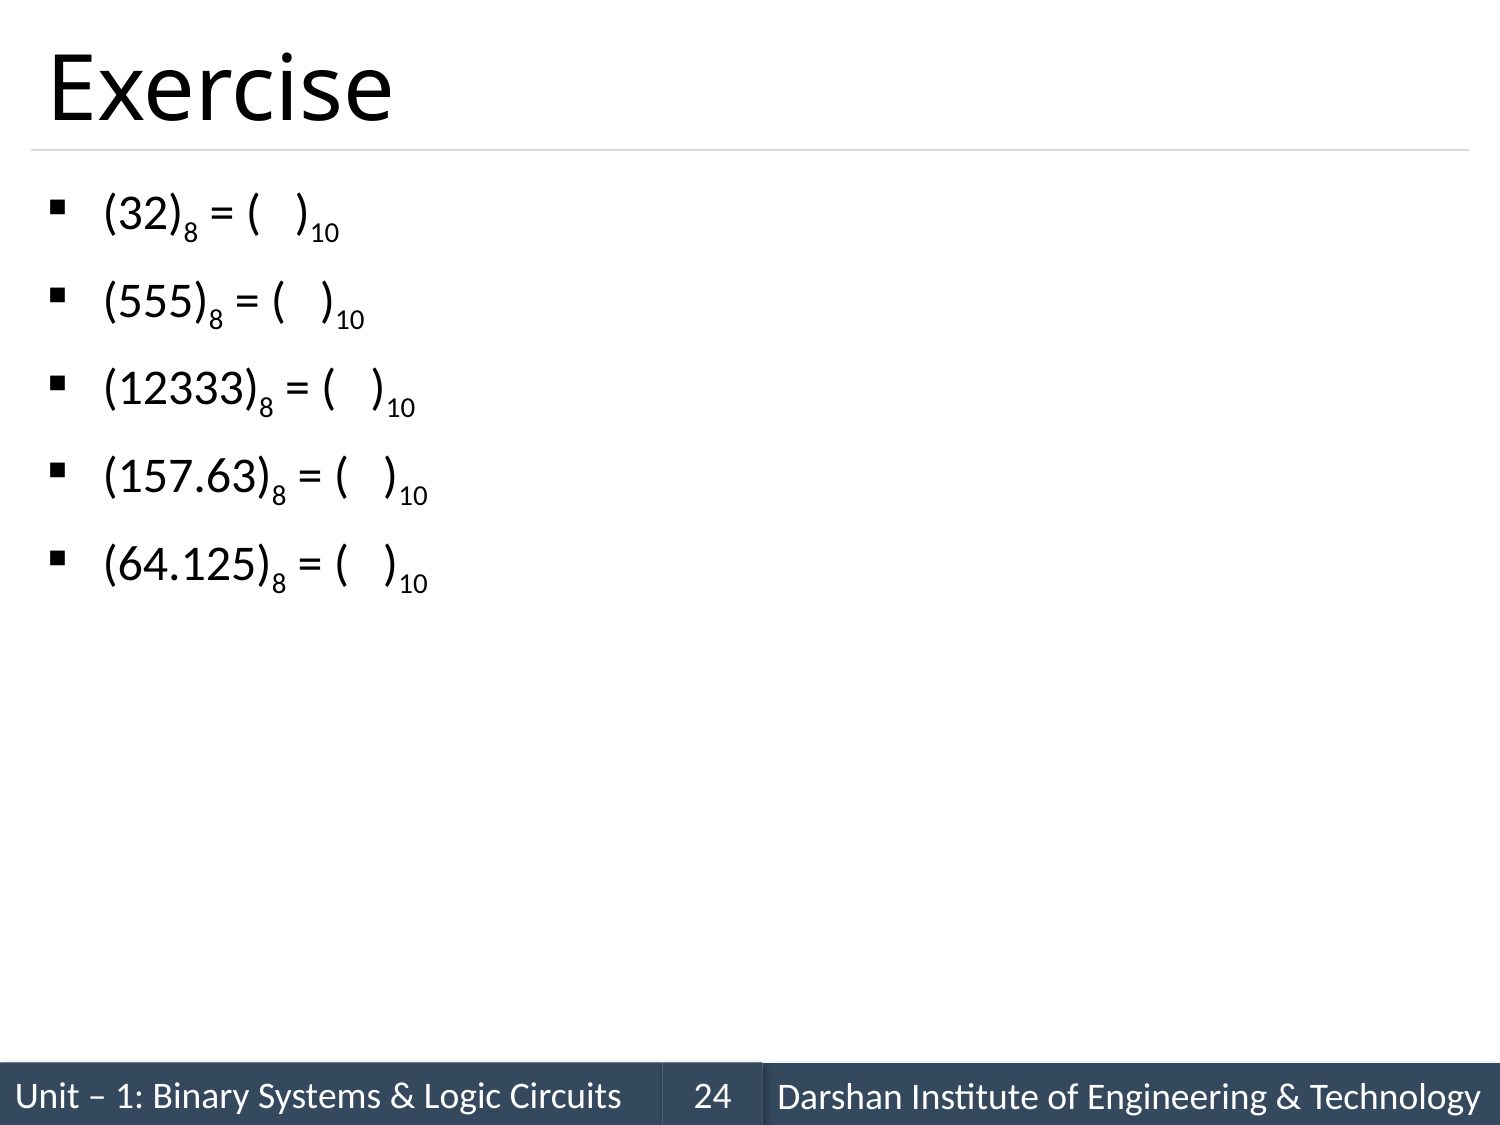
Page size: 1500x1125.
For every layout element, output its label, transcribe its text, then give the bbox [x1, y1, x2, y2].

title Exercise [31, 17, 1469, 150]
list (32)8 = ( )10 (555)8 = ( )10 (12333)8 = ( )10 (157.63)8 = ( )10 (64.125)8 = ( )10 [31, 162, 1469, 1038]
